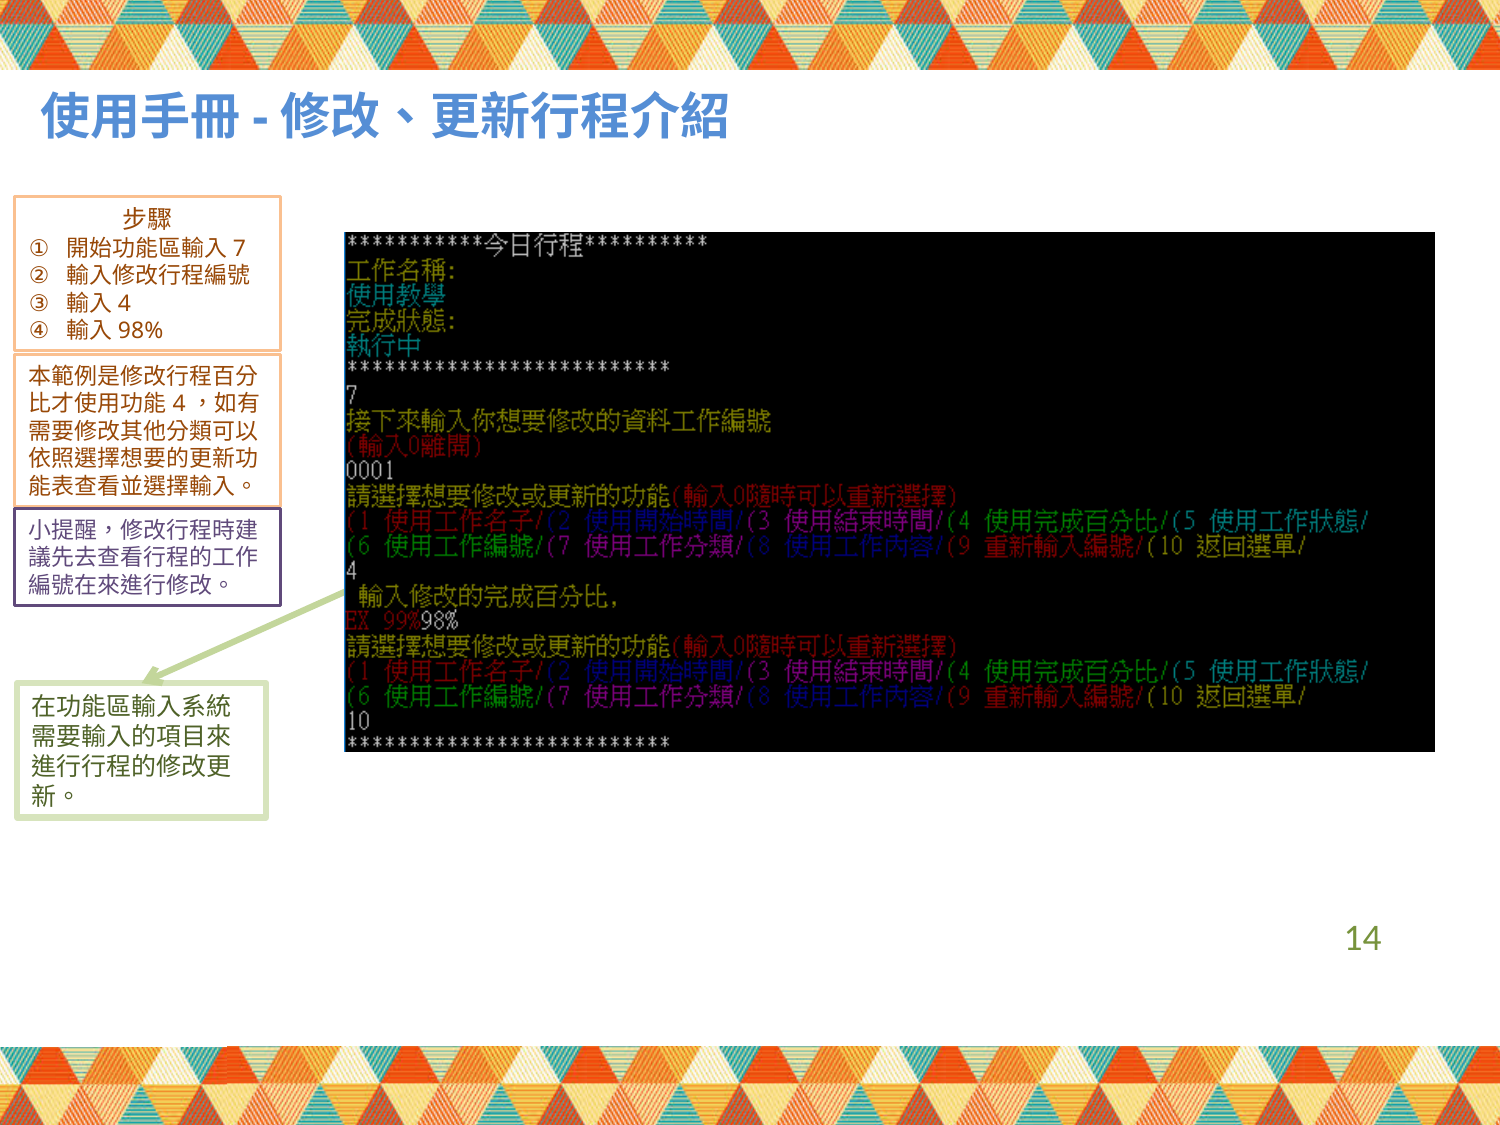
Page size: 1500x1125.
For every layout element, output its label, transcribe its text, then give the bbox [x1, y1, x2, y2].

text_box 在功能區輸入系統需要輸入的項目來進行行程的修改更新。 [17, 683, 266, 818]
text_box 14 [1328, 905, 1435, 965]
picture [343, 232, 1436, 752]
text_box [141, 574, 338, 684]
text_box 本範例是修改行程百分比才使用功能4，如有需要修改其他分類可以依照選擇想要的更新功能表查看並選擇輸入。 [14, 354, 281, 507]
text_box 步驟 開始功能區輸入7 輸入修改行程編號 輸入4 輸入98% [14, 196, 281, 351]
text_box 使用手冊-修改、更新行程介紹 [25, 77, 771, 153]
picture [0, 0, 1500, 70]
picture [0, 1046, 1500, 1125]
text_box 小提醒，修改行程時建議先去查看行程的工作編號在來進行修改。 [14, 508, 281, 606]
